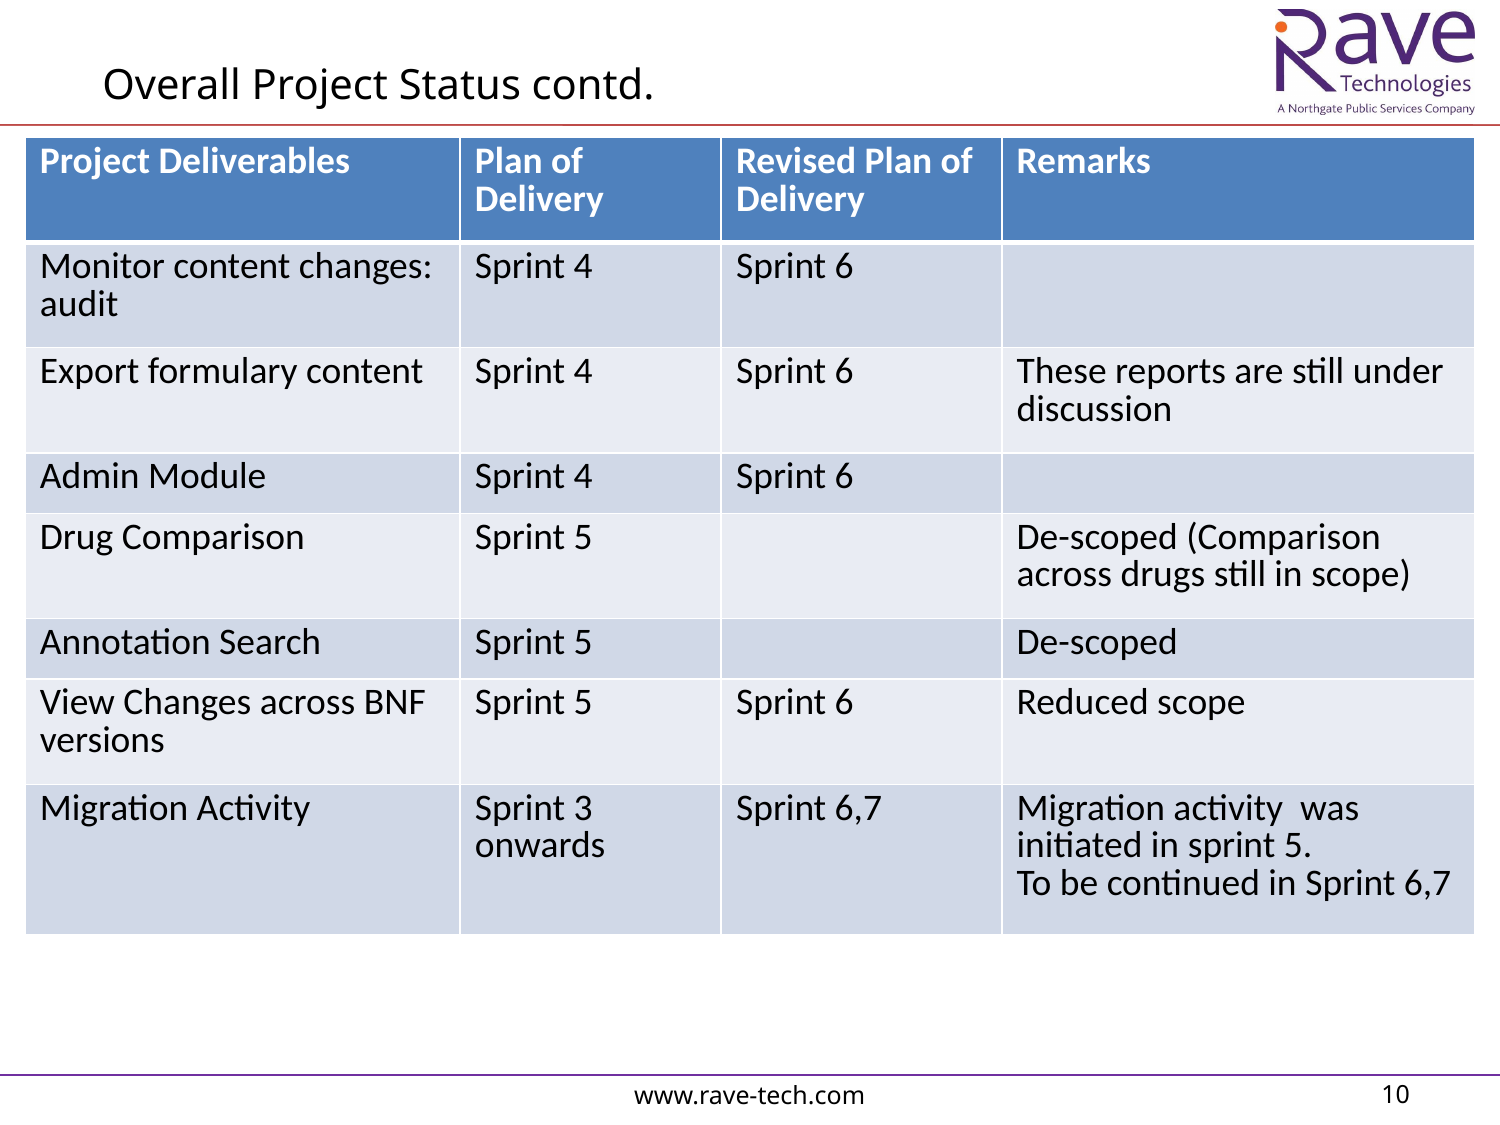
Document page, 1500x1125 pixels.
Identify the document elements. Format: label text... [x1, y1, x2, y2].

table_cell Sprint 3 onwards [461, 785, 720, 934]
table_cell Admin Module [26, 454, 459, 513]
picture [1275, 9, 1475, 115]
table_cell Monitor content changes: audit [26, 245, 459, 347]
table_cell [1003, 454, 1474, 513]
table_cell These reports are still under discussion [1003, 348, 1474, 452]
table_cell View Changes across BNF versions [26, 680, 459, 784]
table_cell [1003, 245, 1474, 347]
text_box Overall Project Status contd. [87, 50, 1100, 115]
table_cell [722, 514, 1001, 618]
table_cell Sprint 4 [461, 454, 720, 513]
table_cell Annotation Search [26, 619, 459, 678]
table_header Plan of Delivery [461, 138, 720, 240]
table_cell Reduced scope [1003, 680, 1474, 784]
table_header Revised Plan of Delivery [722, 138, 1001, 240]
table_cell Drug Comparison [26, 514, 459, 618]
table_cell Migration activity was initiated in sprint 5. To be continued in Sprint 6,7 [1003, 785, 1474, 934]
table_cell Sprint 6 [722, 245, 1001, 347]
table_cell Sprint 5 [461, 680, 720, 784]
table_cell De-scoped (Comparison across drugs still in scope) [1003, 514, 1474, 618]
table_cell Migration Activity [26, 785, 459, 934]
table_cell Sprint 6 [722, 454, 1001, 513]
table_cell Export formulary content [26, 348, 459, 452]
table_cell Sprint 6 [722, 348, 1001, 452]
slide_number 10 [1074, 1065, 1425, 1125]
footer www.rave-tech.com [512, 1065, 988, 1125]
table_cell Sprint 6,7 [722, 785, 1001, 934]
table_cell Sprint 4 [461, 348, 720, 452]
table_cell Sprint 5 [461, 619, 720, 678]
table_cell [722, 619, 1001, 678]
table_cell De-scoped [1003, 619, 1474, 678]
table_header Project Deliverables [26, 138, 459, 240]
table_cell Sprint 6 [722, 680, 1001, 784]
table_header Remarks [1003, 138, 1474, 240]
table_cell Sprint 4 [461, 245, 720, 347]
table_cell Sprint 5 [461, 514, 720, 618]
